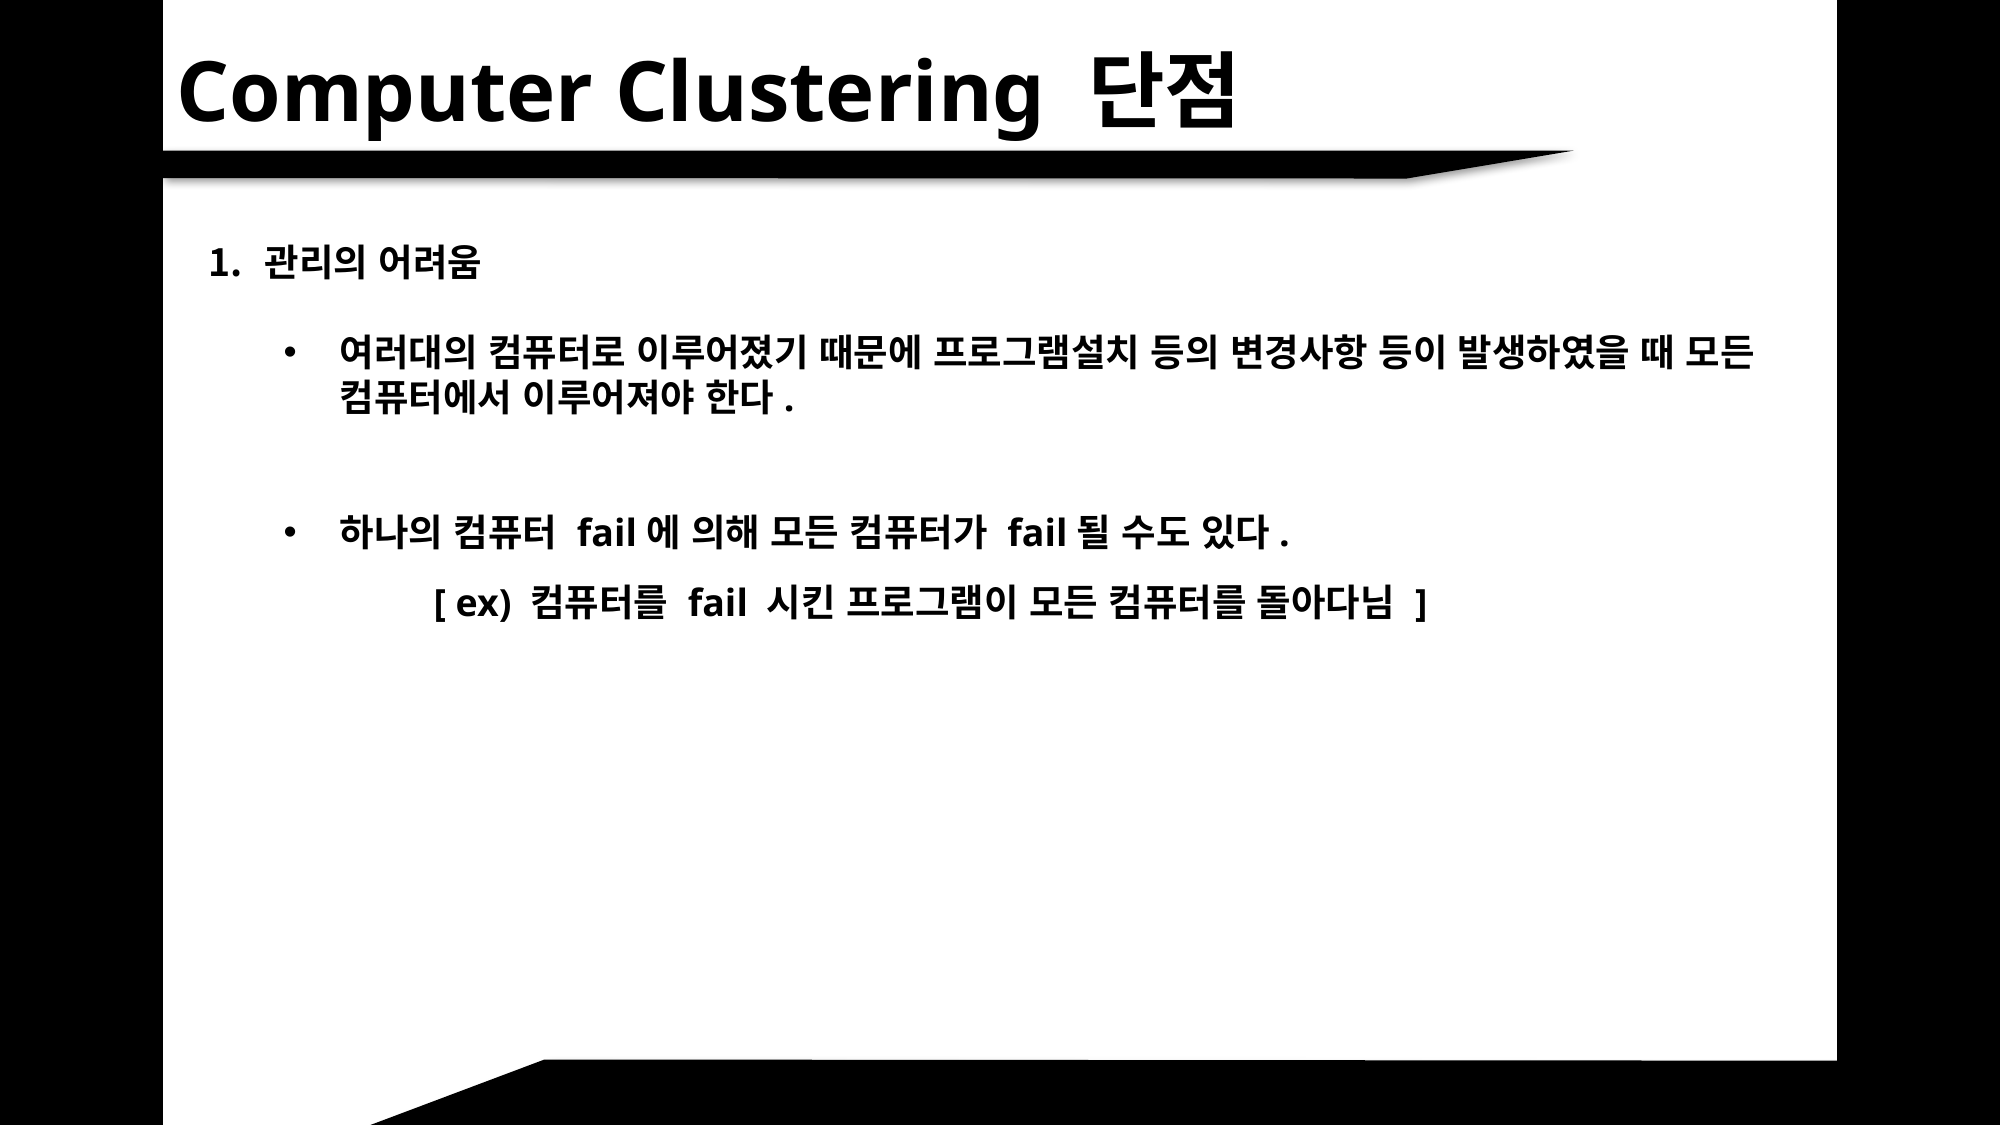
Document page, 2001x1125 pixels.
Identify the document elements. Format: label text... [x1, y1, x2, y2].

text_box [0, 0, 163, 1125]
text_box [160, 149, 1574, 180]
text_box [367, 1058, 1837, 1125]
text_box 관리의 어려움 여러대의 컴퓨터로 이루어졌기 때문에 프로그램설치 등의 변경사항 등이 발생하였을 때 모든 컴퓨터에서 이루어져야 한다. 하나의 컴퓨터 fail에 의해 모든 컴퓨터가 fail될 수도 있다. [ ex) 컴퓨터를 fail 시킨 프로그램이 모든 컴퓨터를 돌아다님 ] [193, 231, 1826, 631]
text_box [1837, 0, 2000, 1125]
text_box Computer Clustering 단점 [161, 31, 1839, 146]
